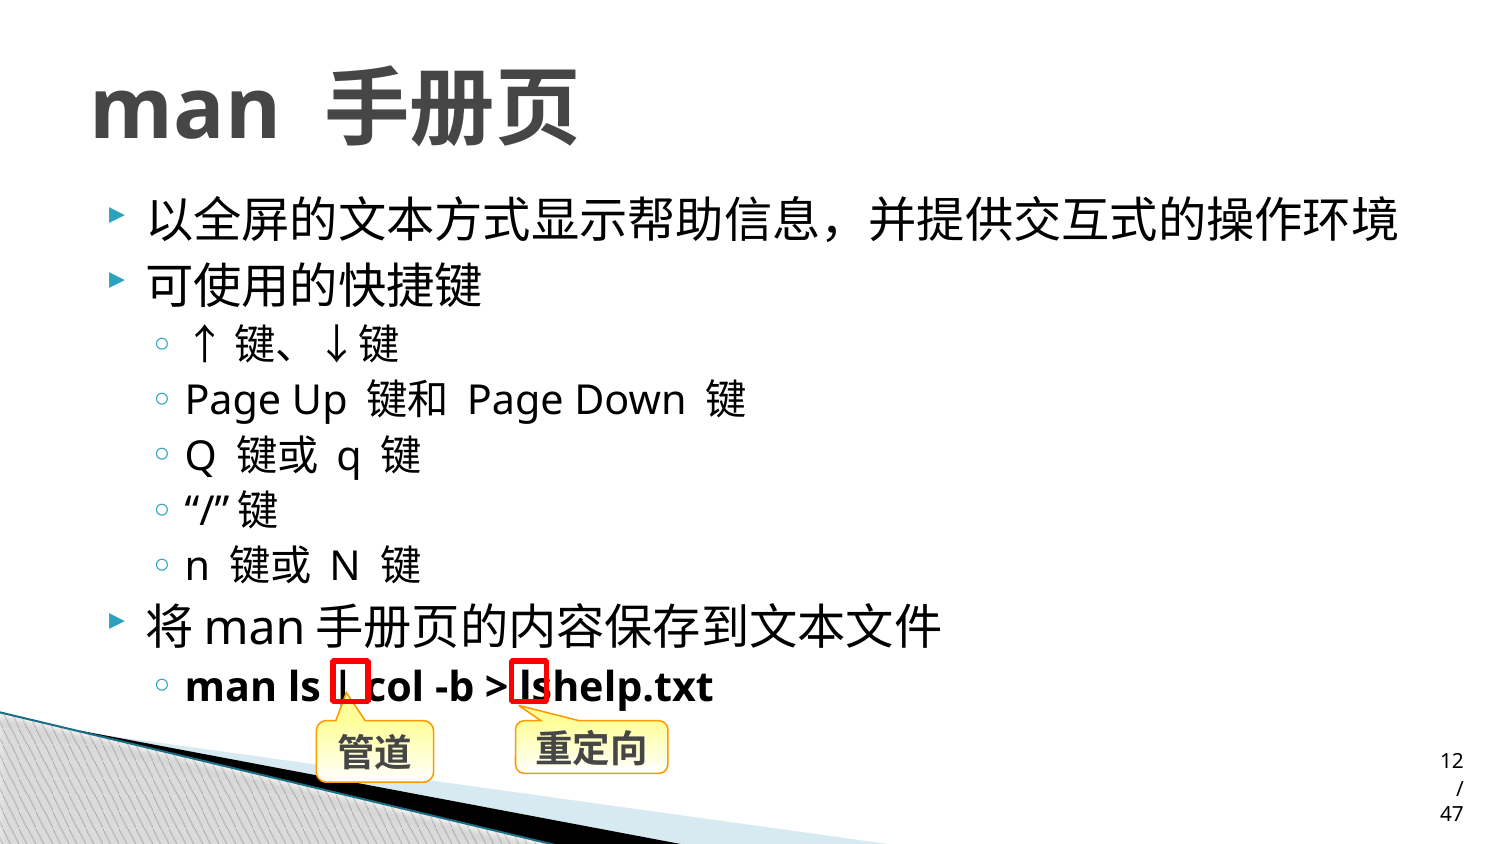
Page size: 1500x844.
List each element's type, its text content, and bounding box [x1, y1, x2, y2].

text_box 重定向 [515, 705, 668, 774]
text_box 管道 [316, 702, 434, 783]
text_box [333, 661, 369, 702]
list 以全屏的文本方式显示帮助信息，并提供交互式的操作环境 可使用的快捷键 ↑键、↓键 Page Up 键和 Page Down 键 Q 键或 q 键 “/”键 n 键或 N 键 将man手册页的内容保存到文本文件 man ls | col -b > lshelp.txt [75, 182, 1425, 740]
text_box [511, 661, 547, 702]
slide_number 12/47 [1418, 788, 1479, 834]
title man 手册页 [75, 33, 1425, 175]
